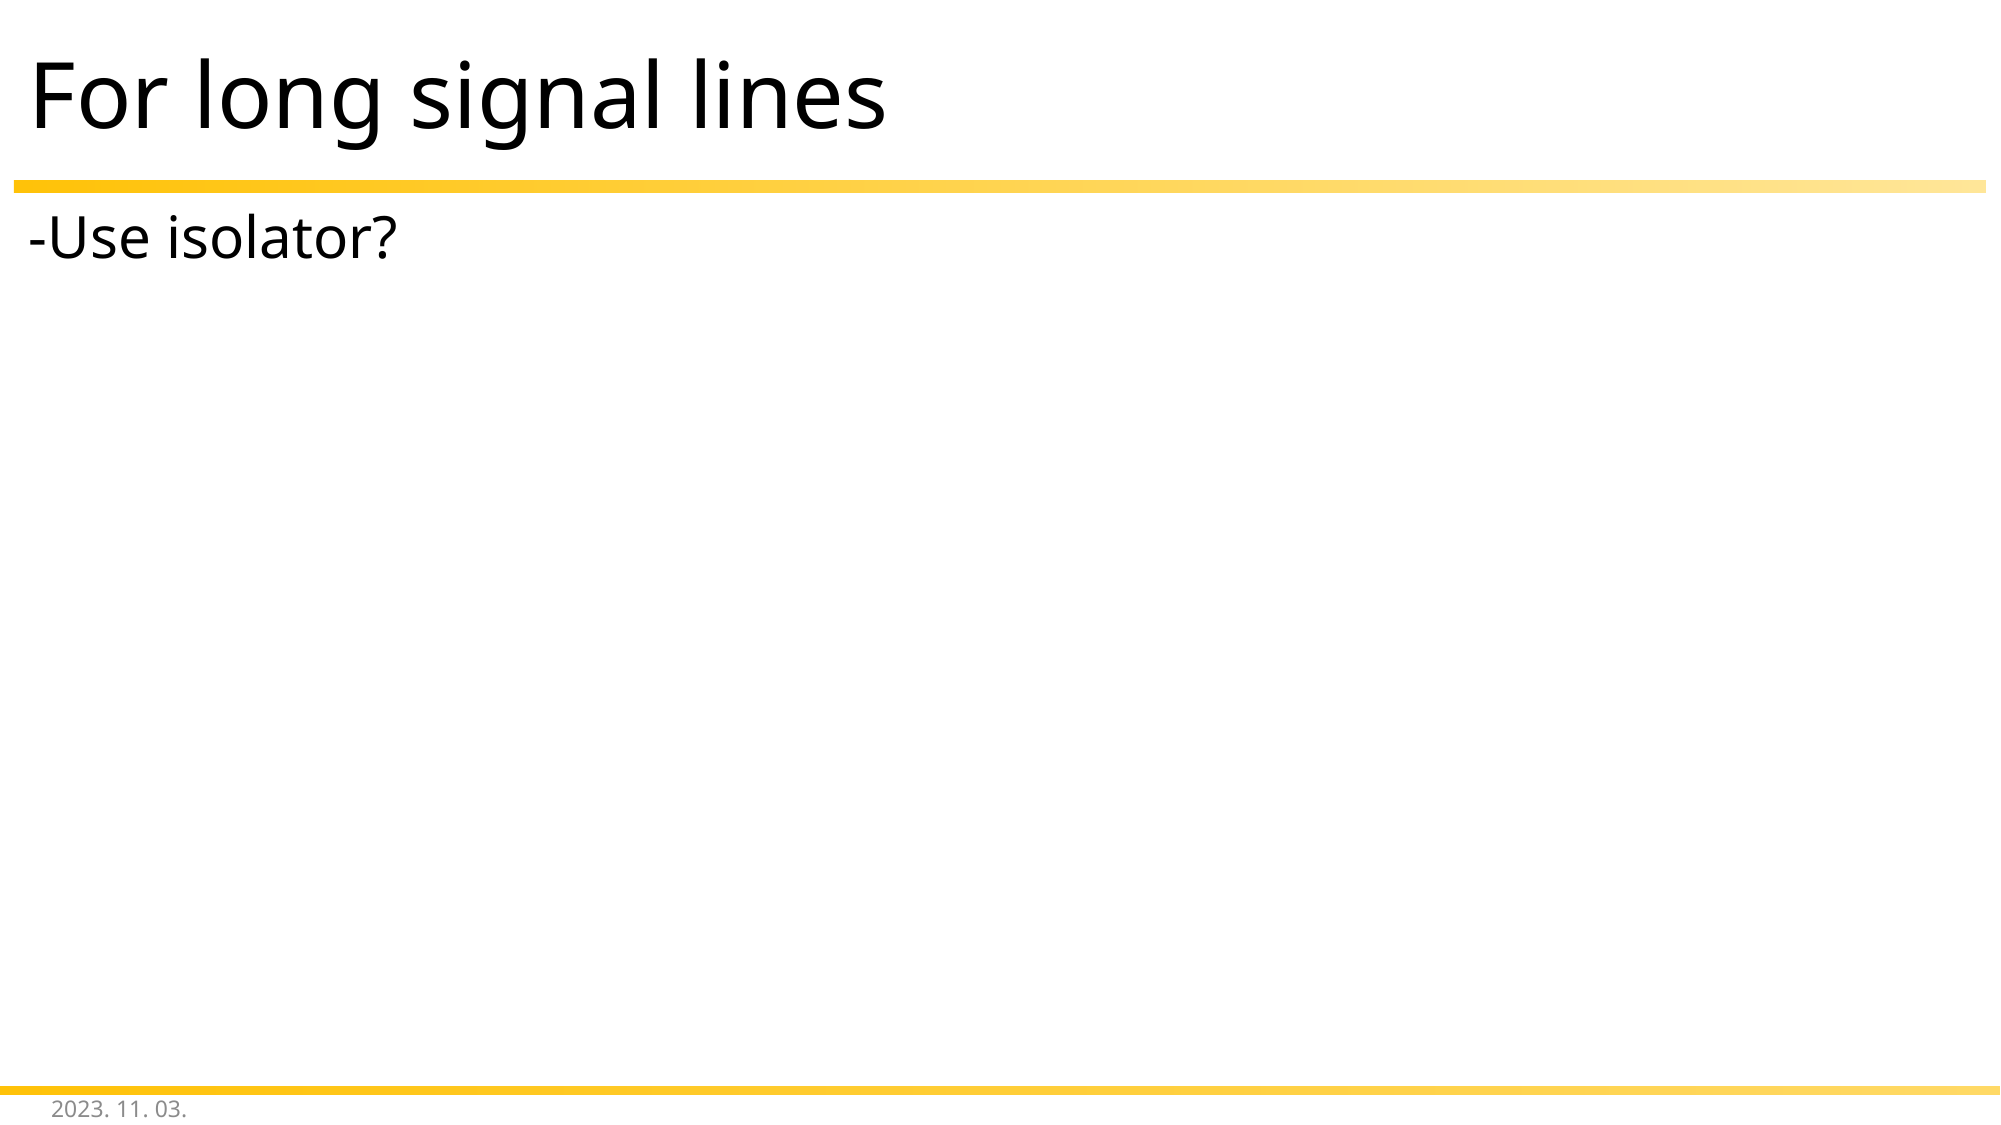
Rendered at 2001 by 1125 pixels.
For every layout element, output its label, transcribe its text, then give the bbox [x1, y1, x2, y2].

list -Use isolator? [13, 201, 1986, 1014]
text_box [1697, 1087, 1703, 1094]
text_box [1008, 180, 1014, 192]
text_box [1948, 1087, 1956, 1094]
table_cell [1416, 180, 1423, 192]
slide_number 2023. 11. 03. [36, 1078, 486, 1125]
title For long signal lines [13, 25, 1986, 173]
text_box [1578, 1087, 1584, 1094]
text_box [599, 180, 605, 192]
